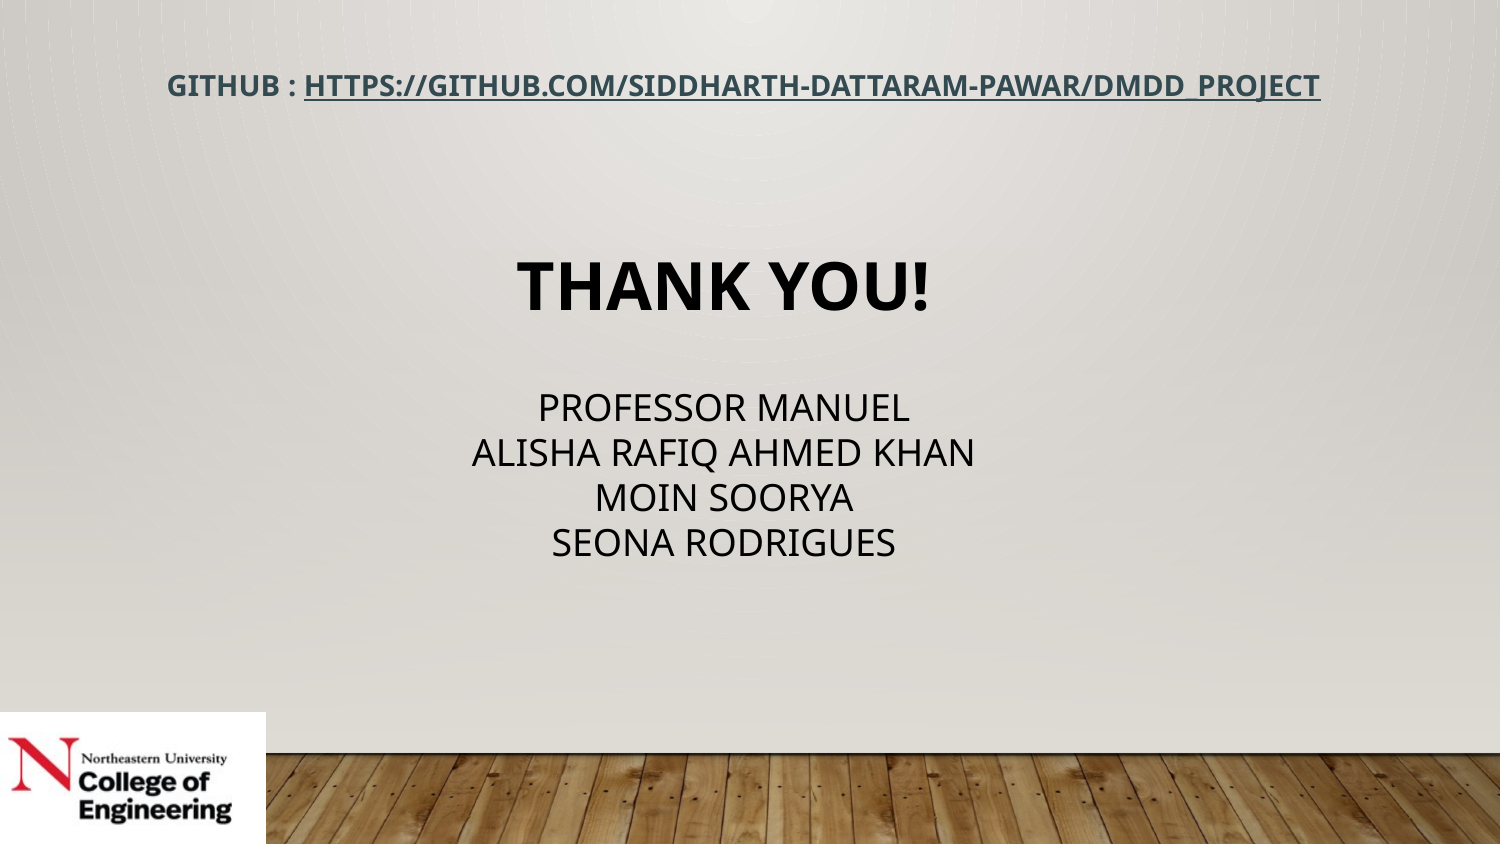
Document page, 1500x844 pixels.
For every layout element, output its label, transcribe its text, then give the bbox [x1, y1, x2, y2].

subtitle THANK YOU! PROFESSOR MANUEL ALISHA RAFIQ AHMED KHAN MOIN SOORYA SEONA RODRIGUES [386, 117, 1062, 752]
title GitHub : https://github.com/Siddharth-Dattaram-Pawar/DMDD_Project [21, 22, 1467, 150]
picture [0, 712, 1500, 844]
